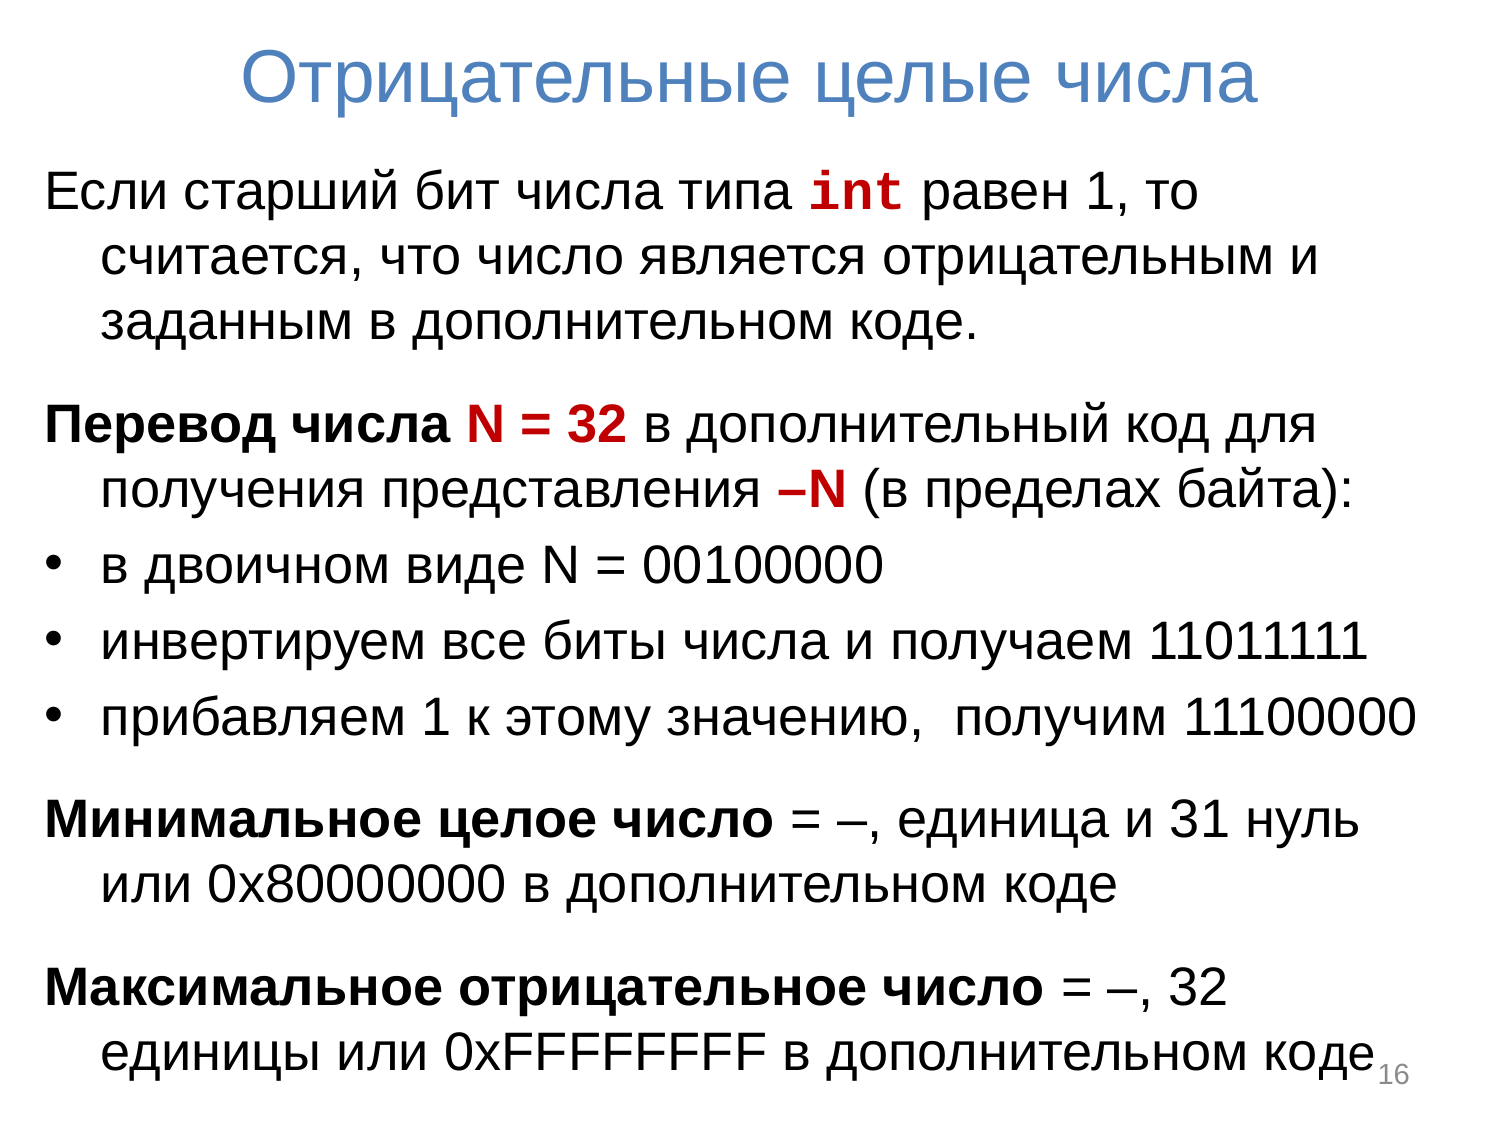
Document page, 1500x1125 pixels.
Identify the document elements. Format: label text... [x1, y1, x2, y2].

title Отрицательные целые числа [35, 19, 1465, 126]
text_box [1074, 1024, 1425, 1103]
